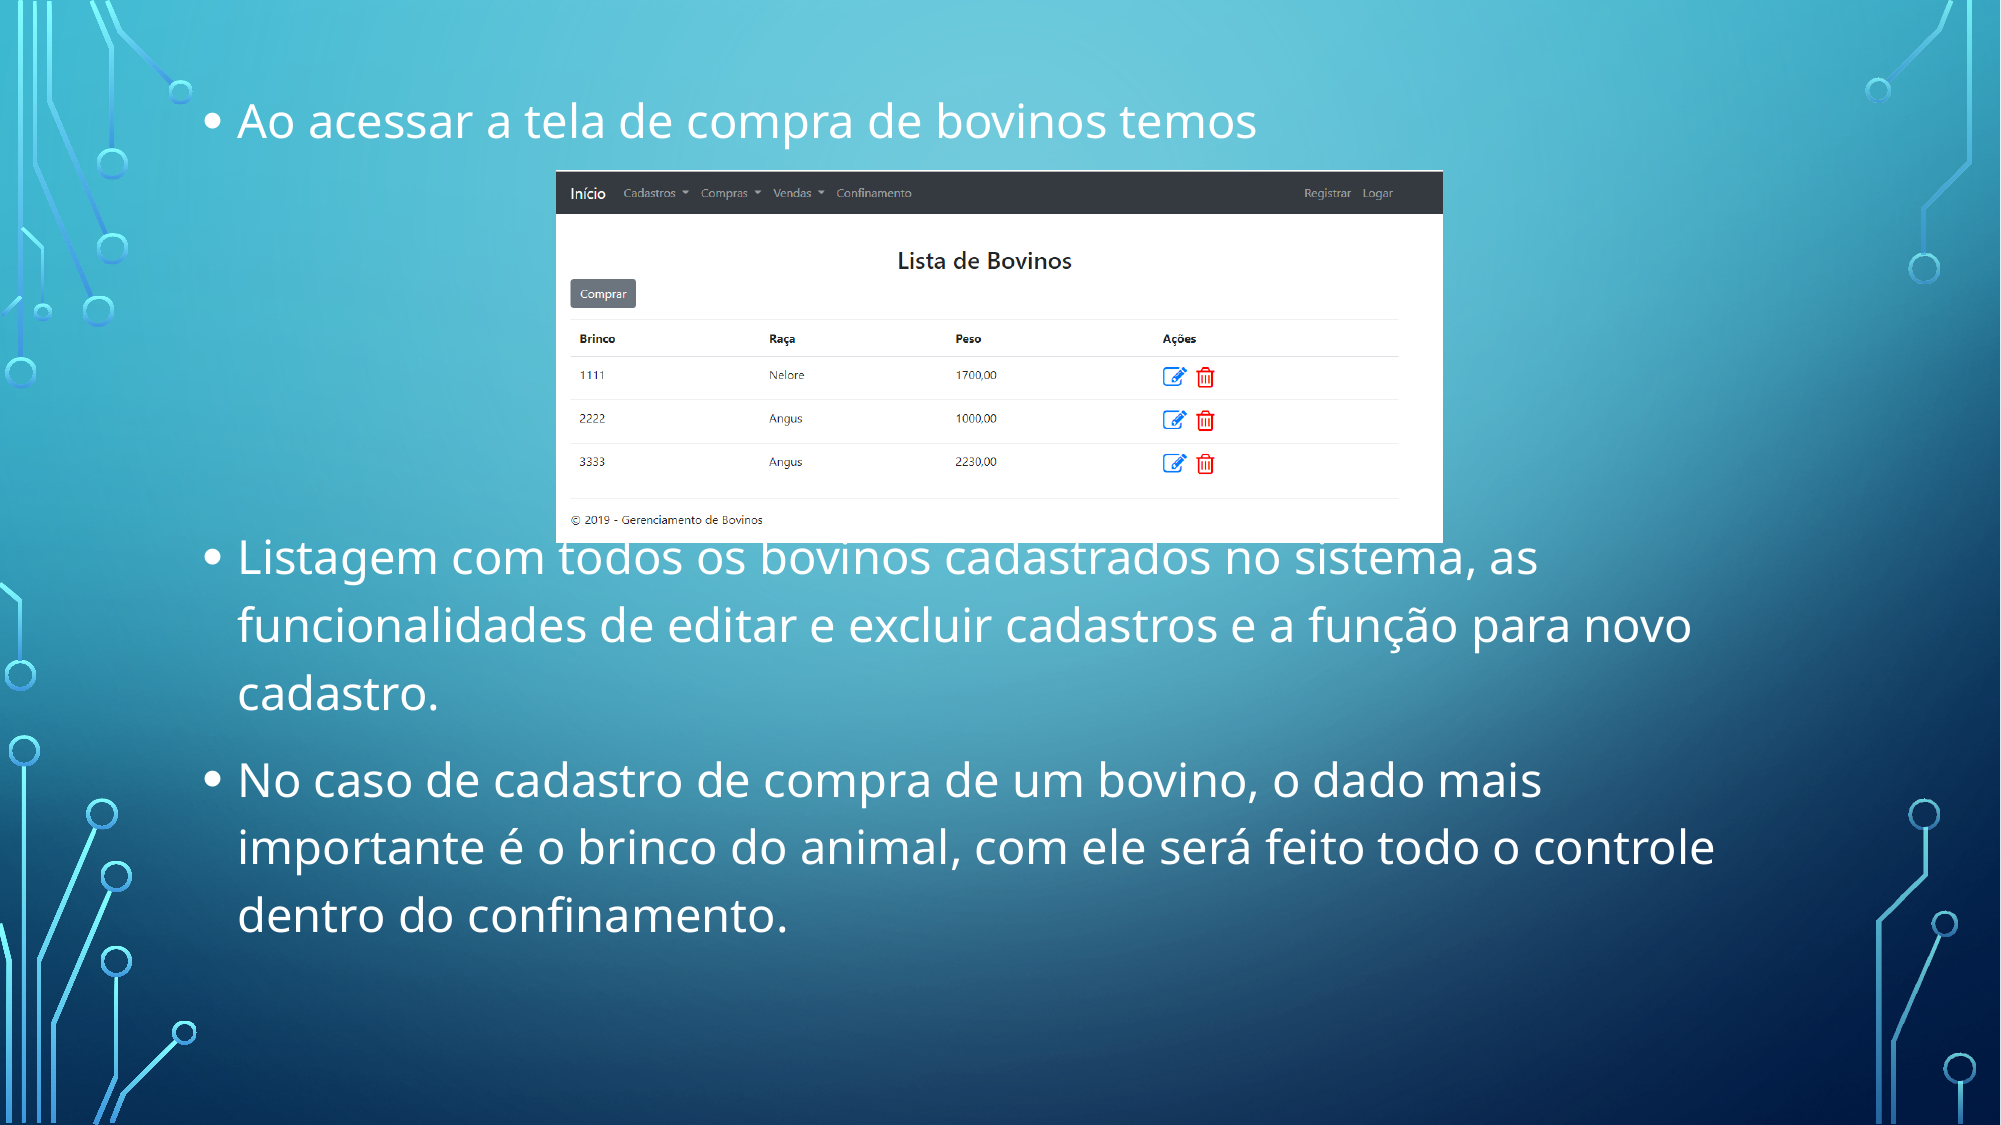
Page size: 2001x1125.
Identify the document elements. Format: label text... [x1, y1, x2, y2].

picture [556, 170, 1443, 544]
list Ao acessar a tela de compra de bovinos temos Listagem com todos os bovinos cadastrados no sistema, as funcionalidades de editar e excluir cadastros e a função para novo cadastro. No caso de cadastro de compra de um bovino, o dado mais importante é o brinco do animal, com ele será feito todo o controle dentro do confinamento. [187, 72, 1813, 950]
